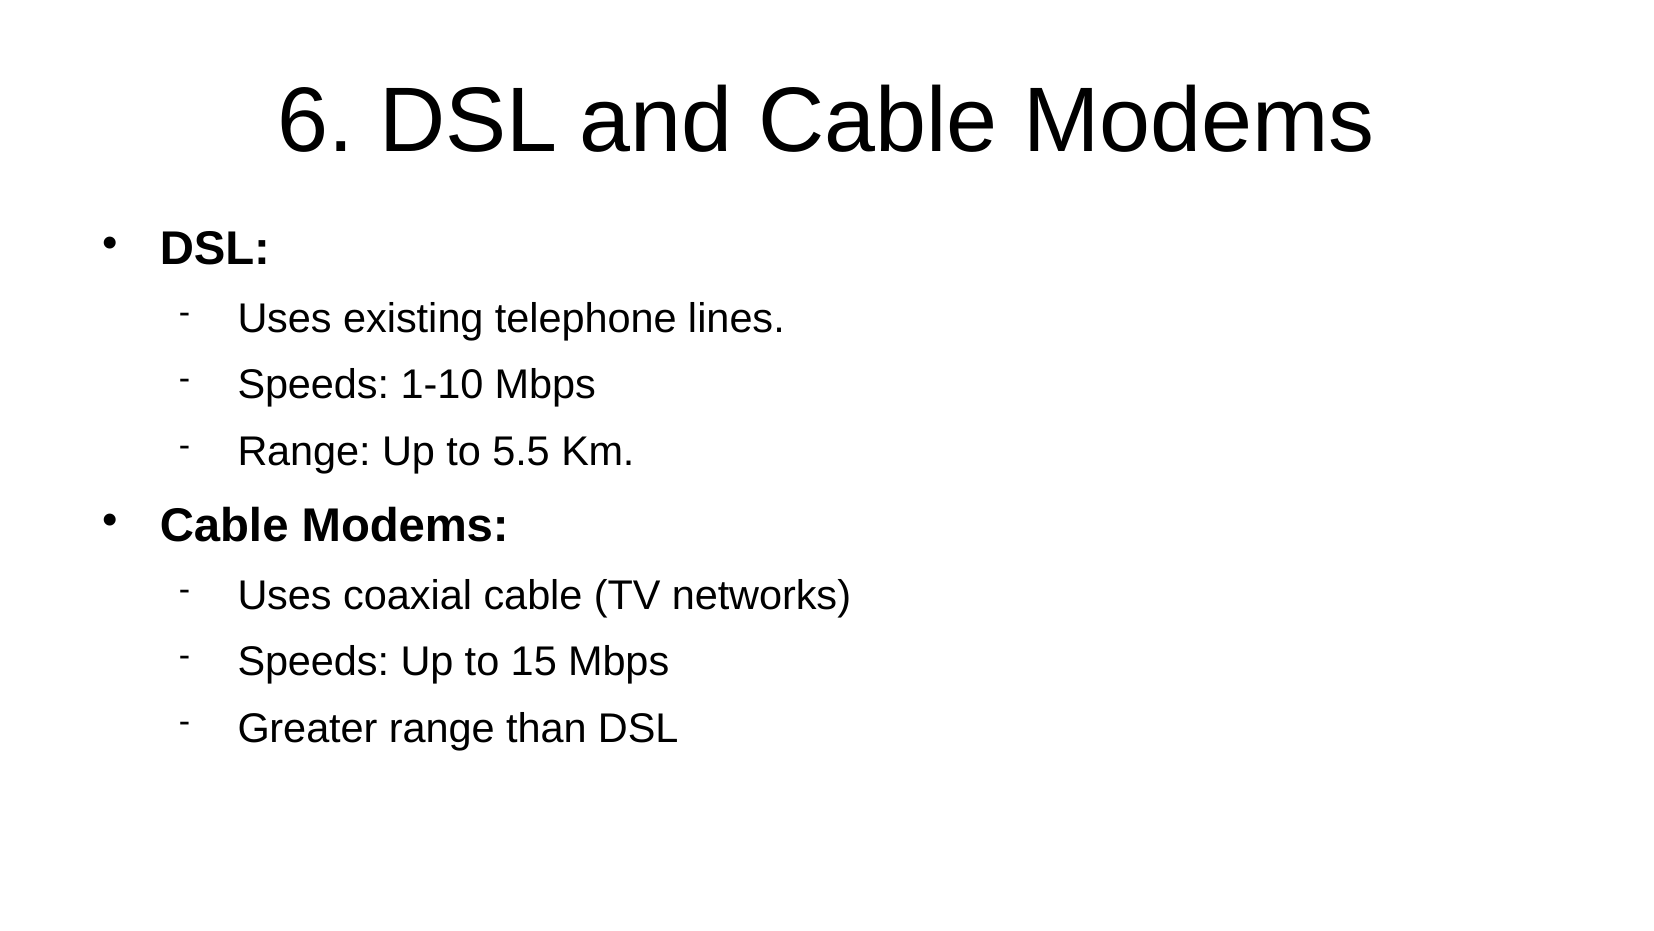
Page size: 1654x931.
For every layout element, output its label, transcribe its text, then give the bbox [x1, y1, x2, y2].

text_box 6. DSL and Cable Modems [82, 59, 1571, 170]
text_box DSL: Uses existing telephone lines. Speeds: 1-10 Mbps Range: Up to 5.5 Km. Cable Modems: Uses coaxial cable (TV networks) Speeds: Up to 15 Mbps Greater range than DSL [82, 217, 1571, 757]
